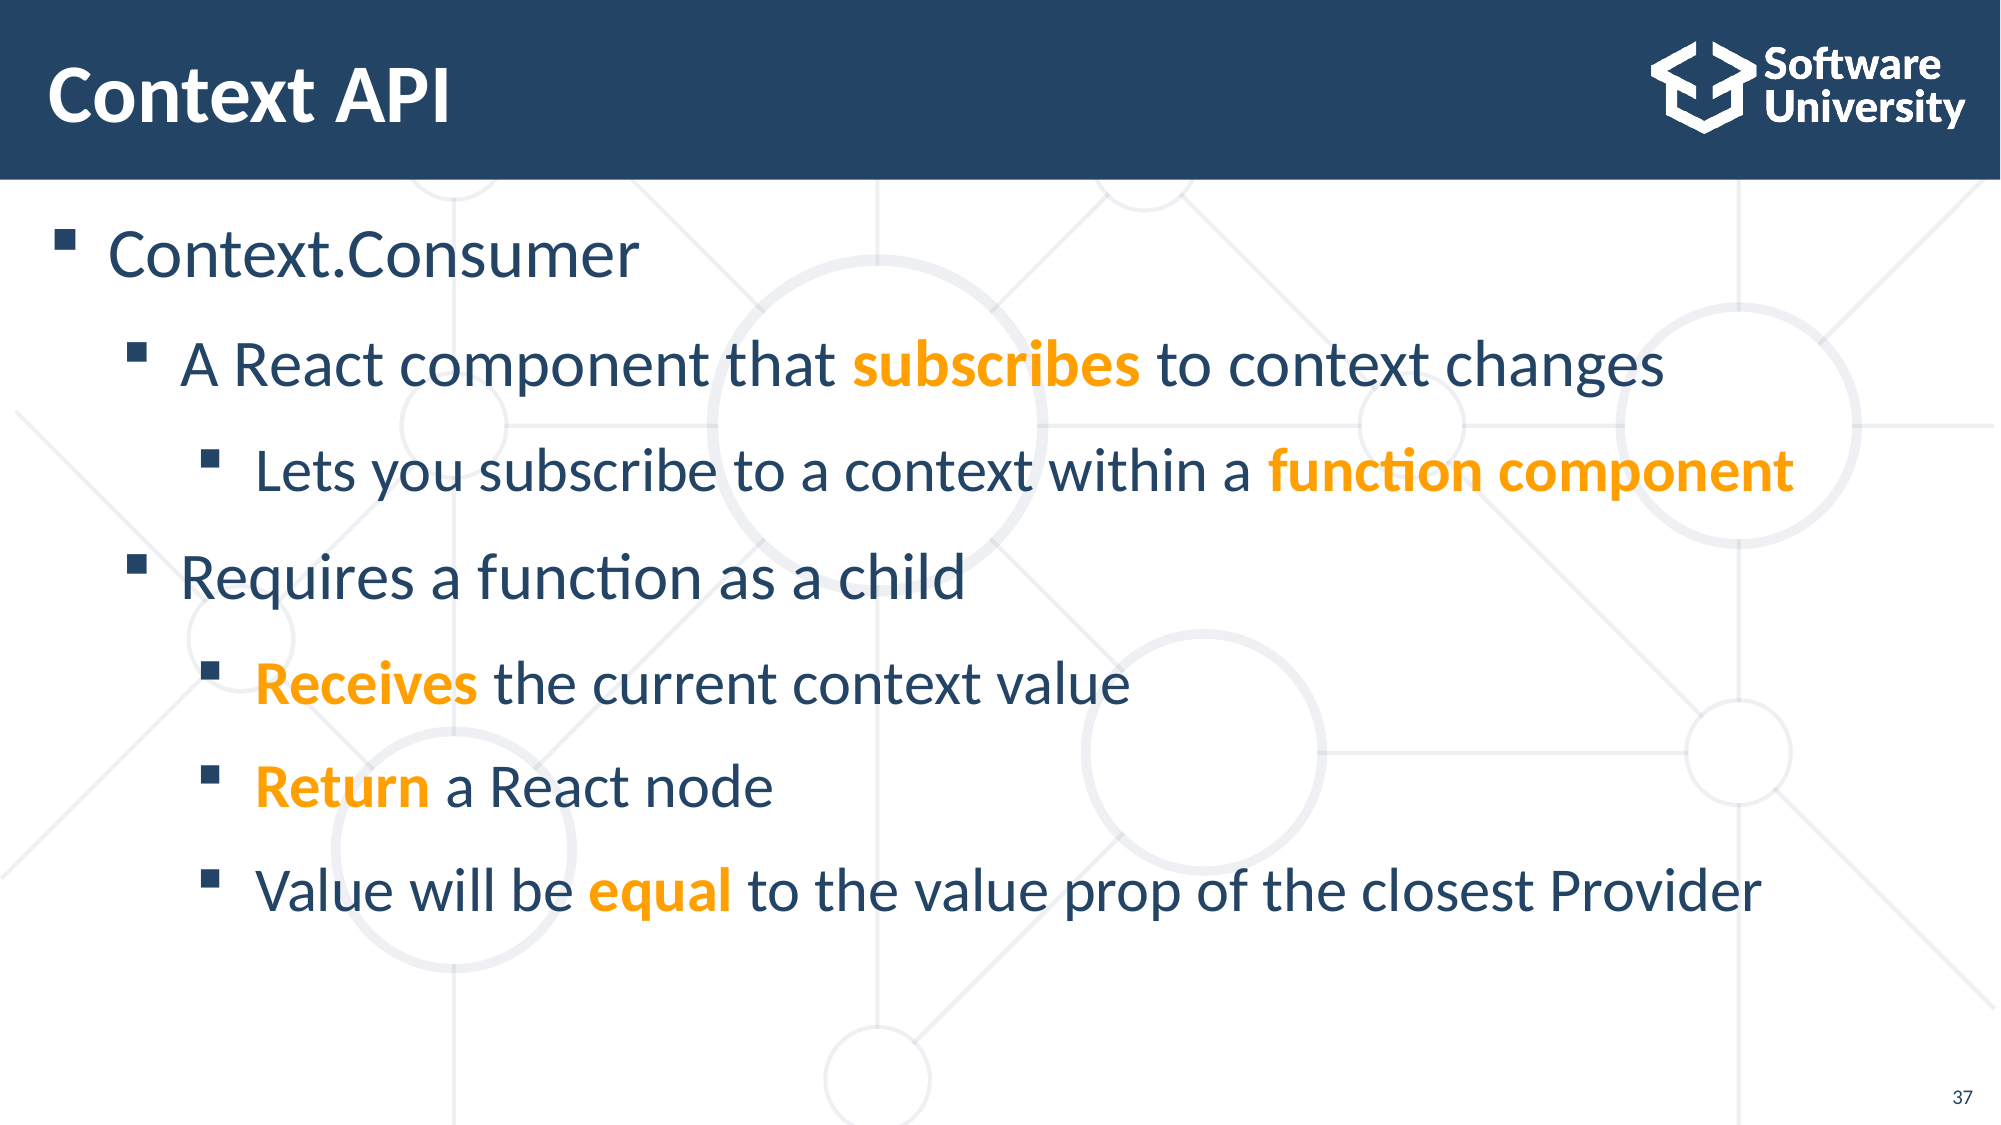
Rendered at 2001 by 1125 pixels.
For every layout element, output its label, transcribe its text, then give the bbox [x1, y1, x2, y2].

picture [1651, 41, 1966, 134]
slide_number 37 [1927, 1067, 1989, 1117]
list Context.Consumer A React component that subscribes to context changes Lets you subscribe to a context within a function component Requires a function as a child Receives the current context value Return a React node Value will be equal to the value prop of the closest Provider [31, 196, 1970, 1104]
title Context API [31, 16, 1625, 162]
